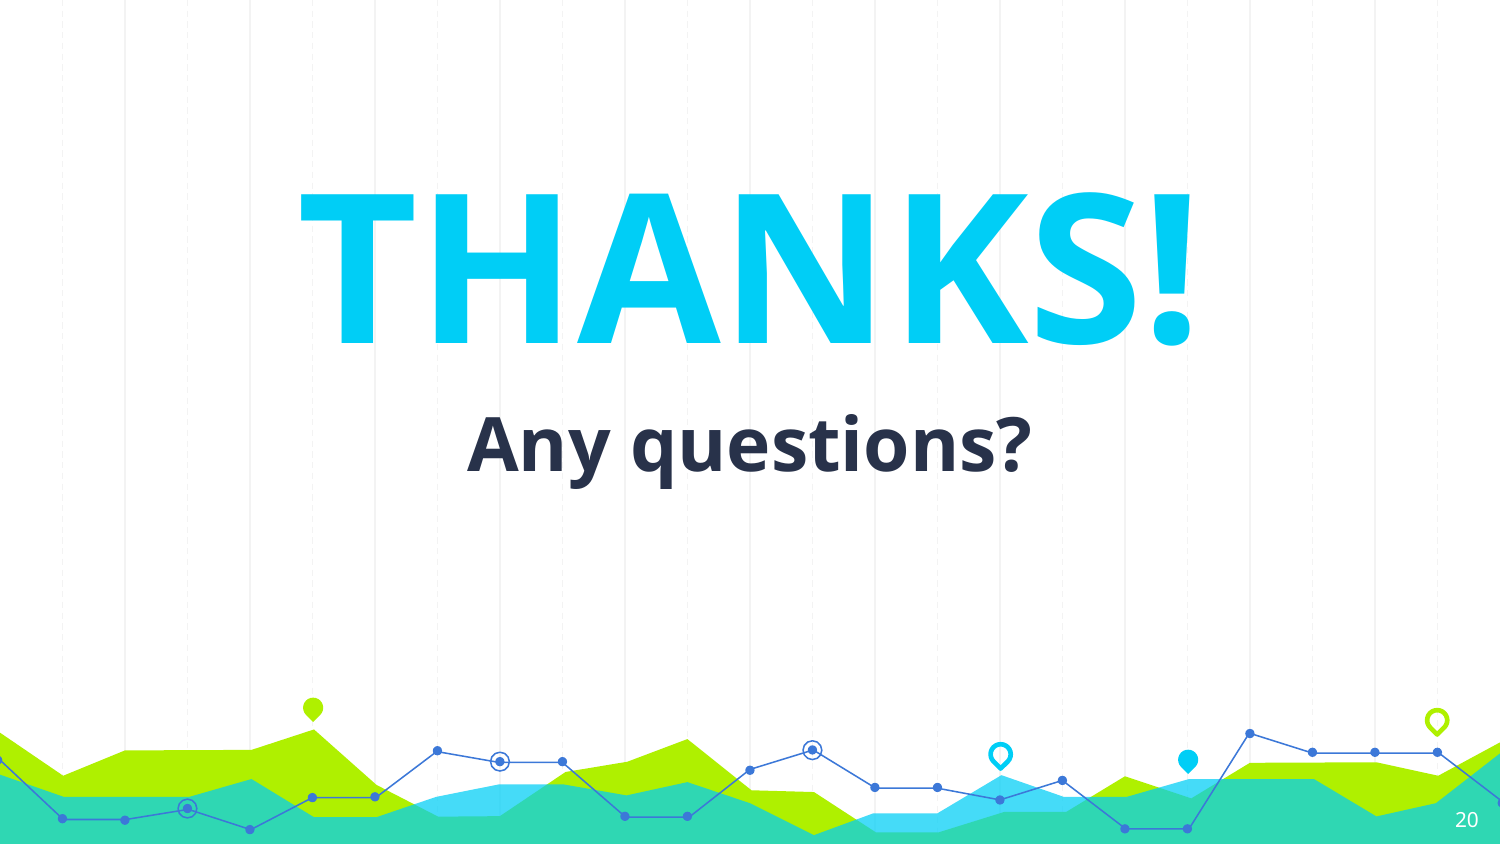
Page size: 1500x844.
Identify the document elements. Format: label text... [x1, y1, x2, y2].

subtitle Any questions? [209, 381, 1291, 658]
title THANKS! [209, 209, 1291, 381]
slide_number 20 [1403, 791, 1494, 844]
